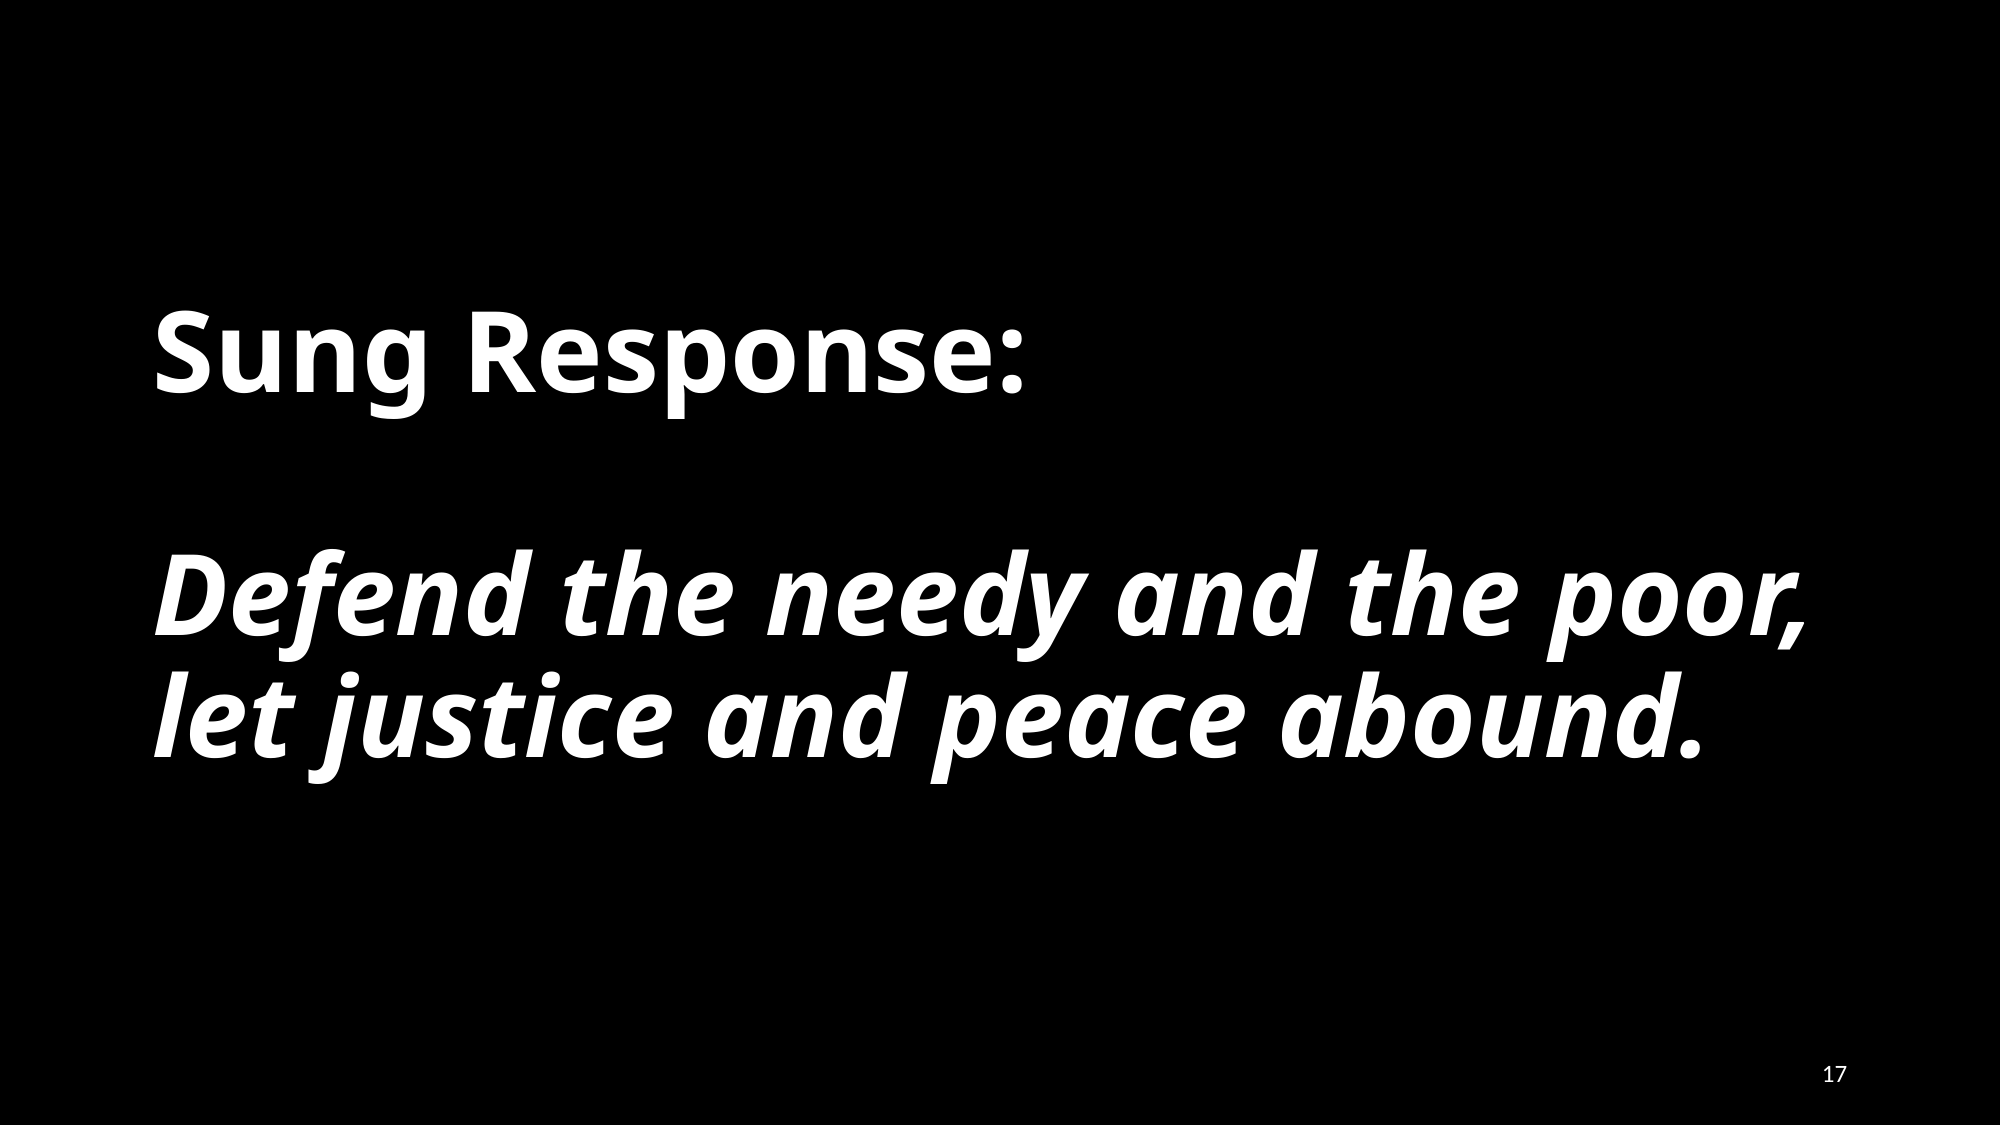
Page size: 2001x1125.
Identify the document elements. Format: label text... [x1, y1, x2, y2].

title Sung Response: Defend the needy and the poor, let justice and peace abound. [137, 59, 1863, 1018]
slide_number ‹#› [1412, 1042, 1863, 1103]
